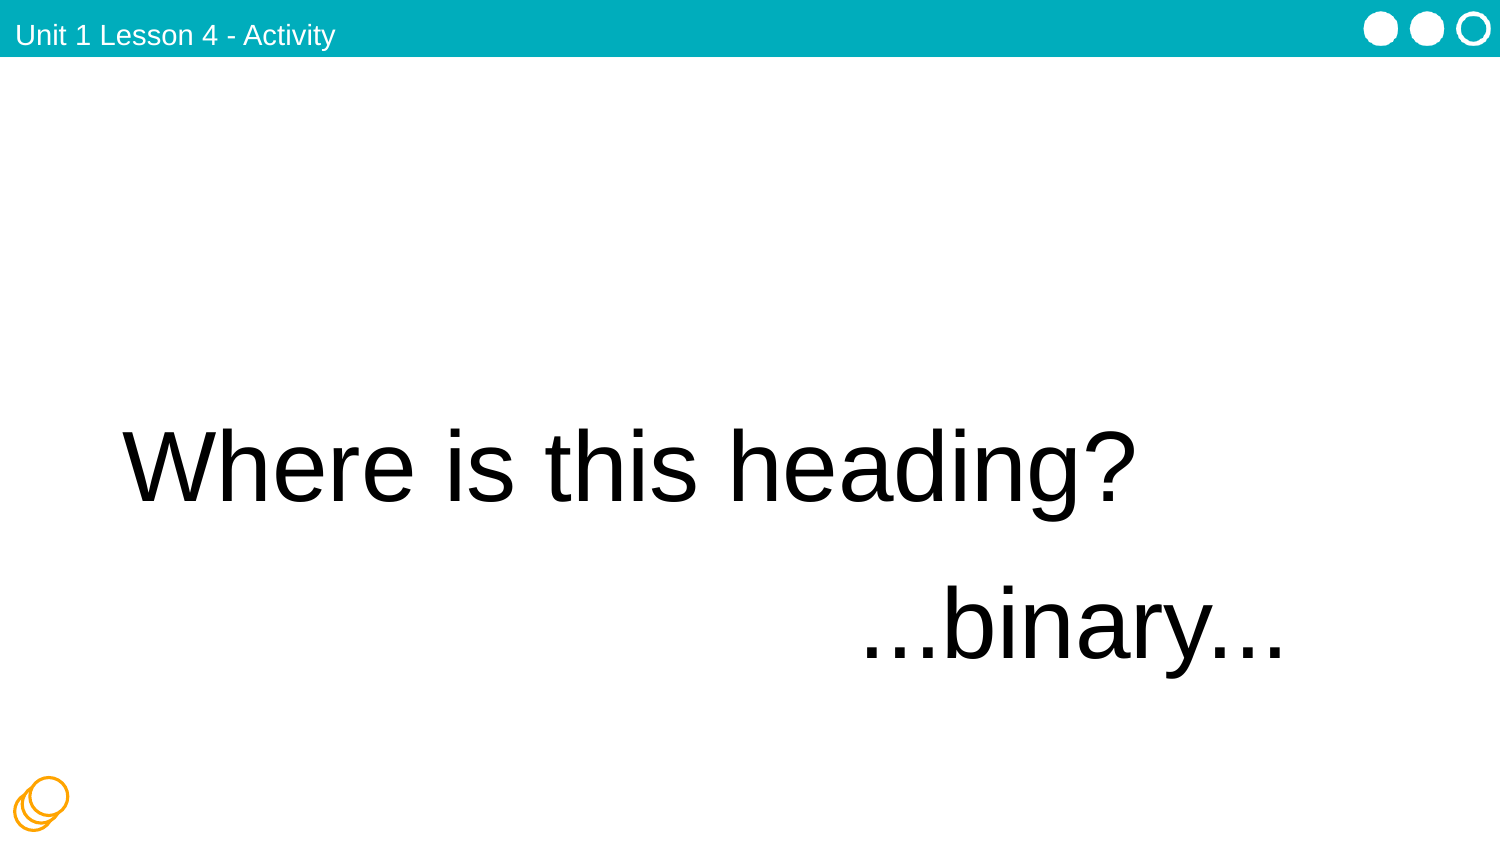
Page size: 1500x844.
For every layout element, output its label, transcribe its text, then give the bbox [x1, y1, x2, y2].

text_box Where is this heading? [107, 386, 1392, 537]
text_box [14, 777, 68, 831]
text_box ...binary... [843, 559, 1336, 678]
text_box Unit 1 Lesson 4 - Activity [0, 0, 750, 58]
picture [0, 0, 1500, 844]
